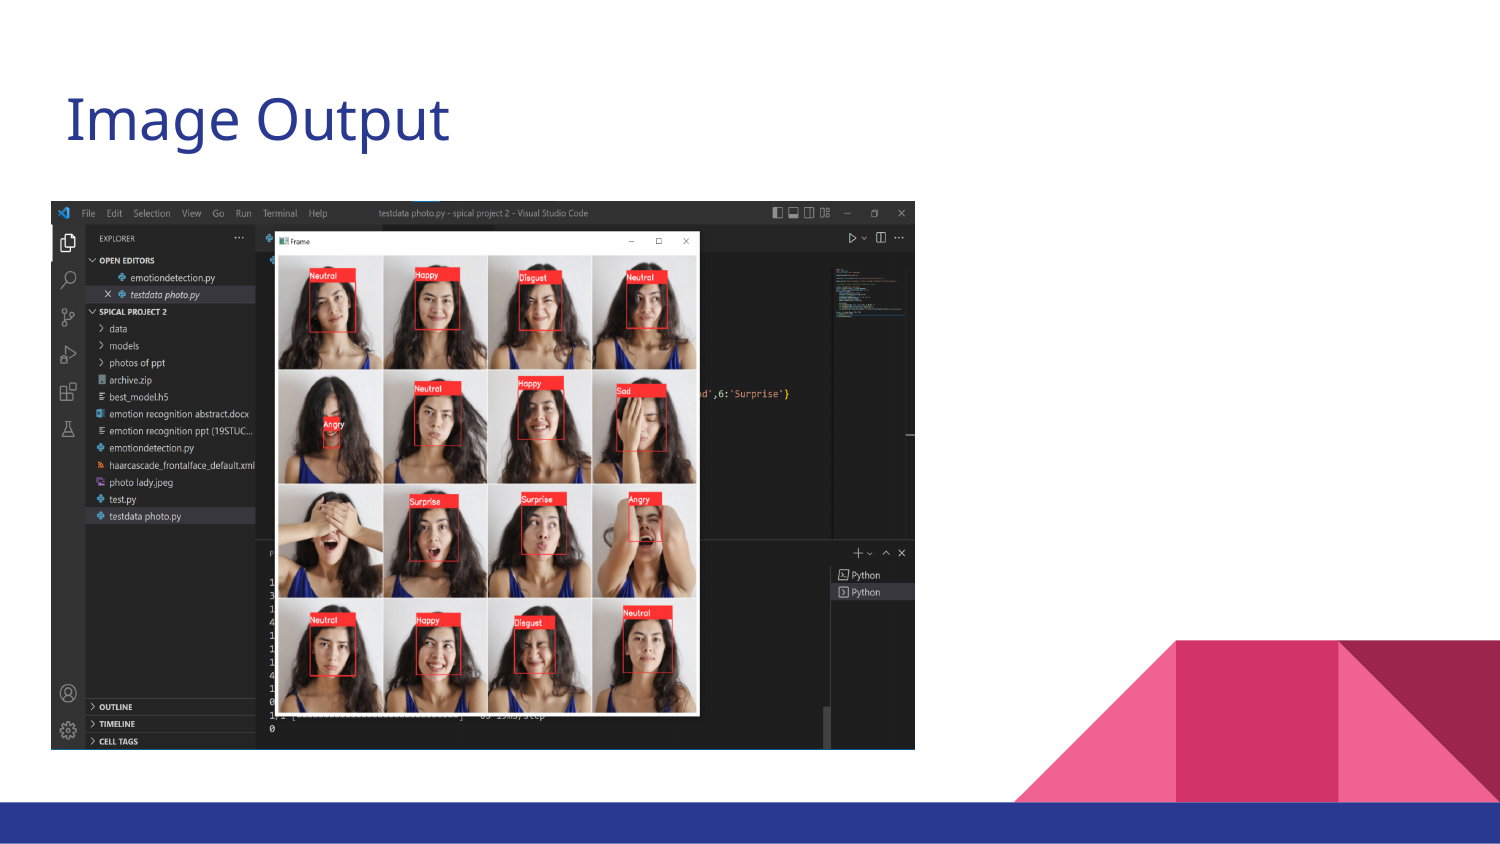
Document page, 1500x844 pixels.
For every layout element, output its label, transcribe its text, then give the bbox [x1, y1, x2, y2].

picture [50, 201, 915, 750]
title Image Output [51, 67, 1449, 167]
